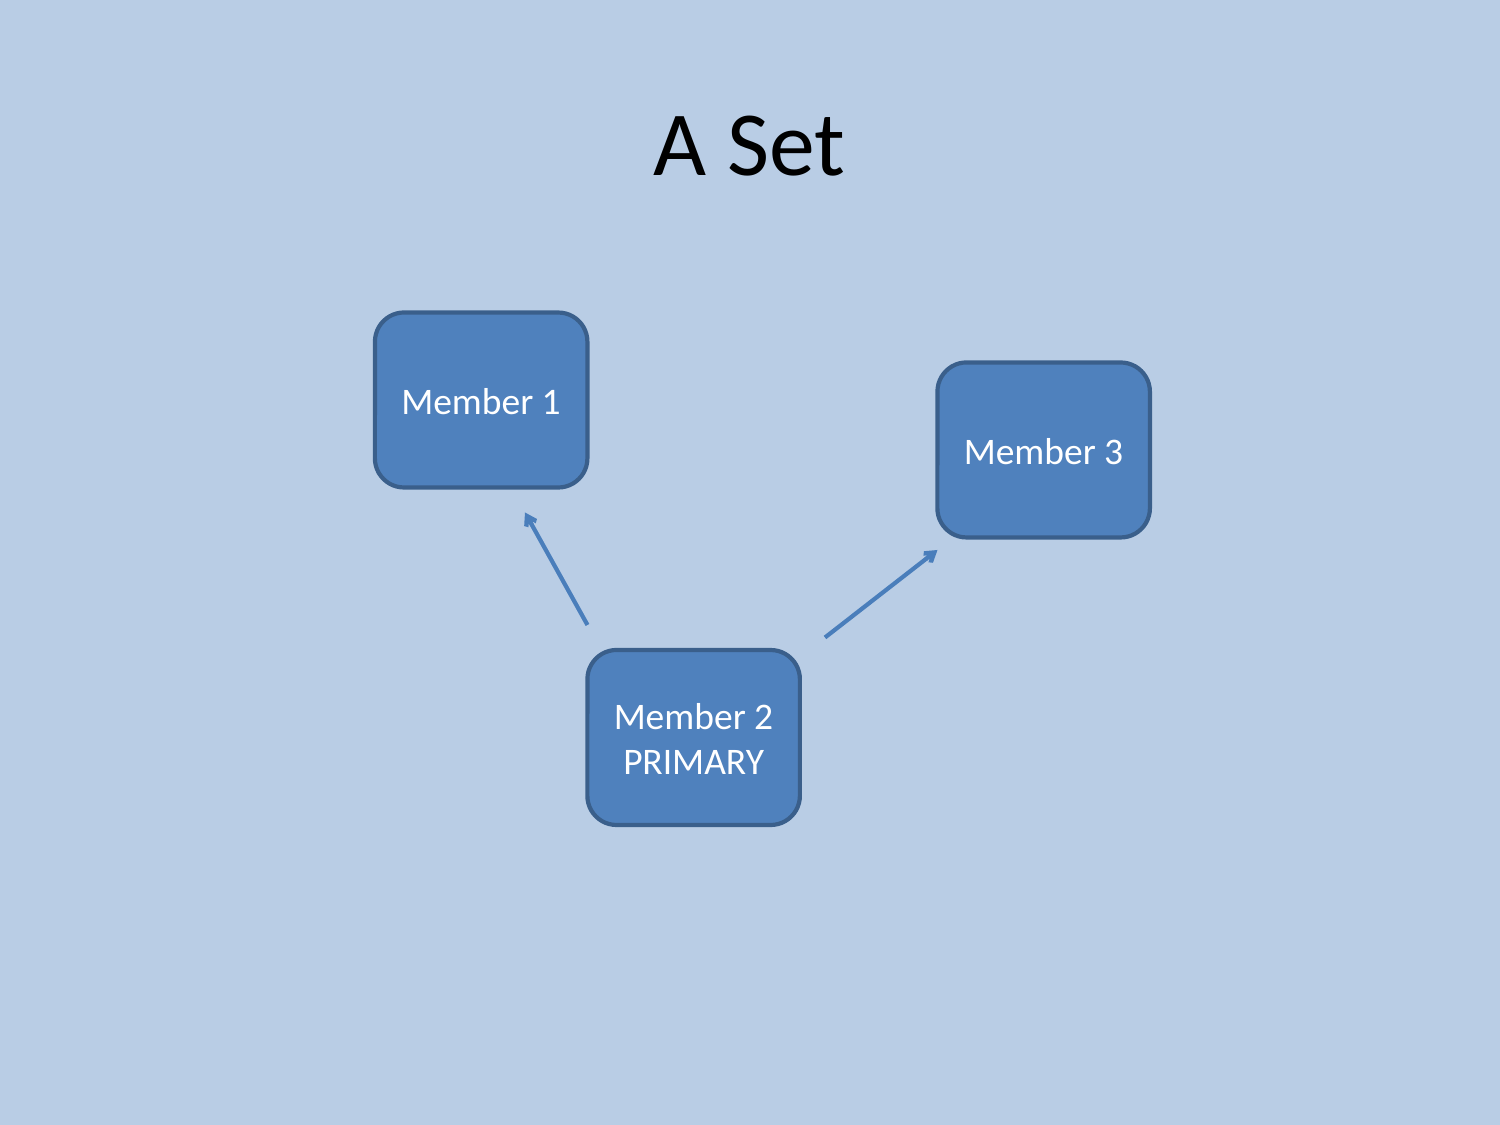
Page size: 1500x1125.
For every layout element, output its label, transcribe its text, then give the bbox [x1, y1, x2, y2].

title A Set [75, 45, 1425, 233]
text_box Member 1 [372, 310, 590, 490]
text_box Member 2 PRIMARY [585, 647, 802, 828]
text_box Member 3 [935, 360, 1153, 540]
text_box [499, 537, 613, 601]
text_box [824, 549, 938, 638]
